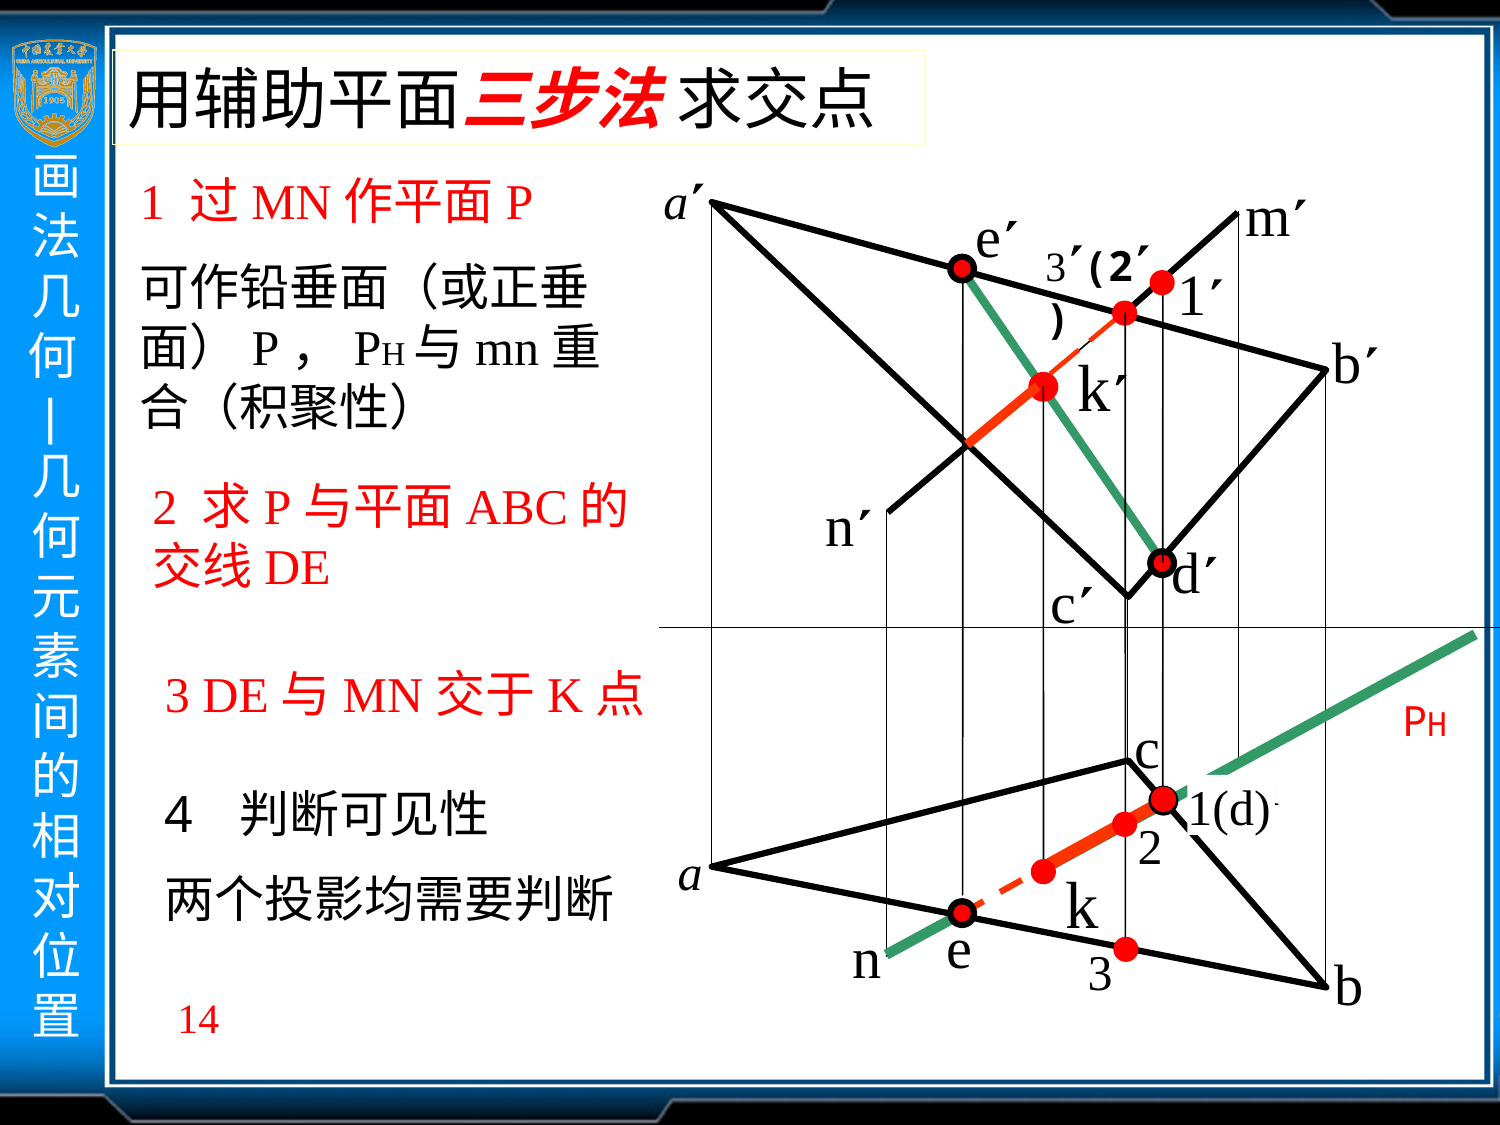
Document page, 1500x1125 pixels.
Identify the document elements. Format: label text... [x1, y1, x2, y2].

text_box 1 过MN作平面P 可作铅垂面（或正垂面）P，PH与mn重合（积聚性） [124, 162, 648, 443]
picture [0, 0, 1500, 1125]
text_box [1151, 762, 1238, 848]
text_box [1087, 937, 1138, 1001]
text_box 14 [162, 984, 275, 1050]
text_box 用辅助平面三步法 求交点 [112, 49, 925, 145]
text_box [931, 900, 988, 988]
text_box 判断可见性 两个投影均需要判断 [149, 774, 644, 935]
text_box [1150, 249, 1251, 336]
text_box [1150, 527, 1231, 613]
text_box 2 求P与平面ABC的交线DE [137, 467, 644, 602]
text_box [649, 162, 1500, 1026]
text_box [1112, 812, 1164, 876]
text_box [949, 191, 1032, 281]
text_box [956, 867, 1045, 914]
text_box 3 DE与MN交于K点 [149, 654, 644, 730]
